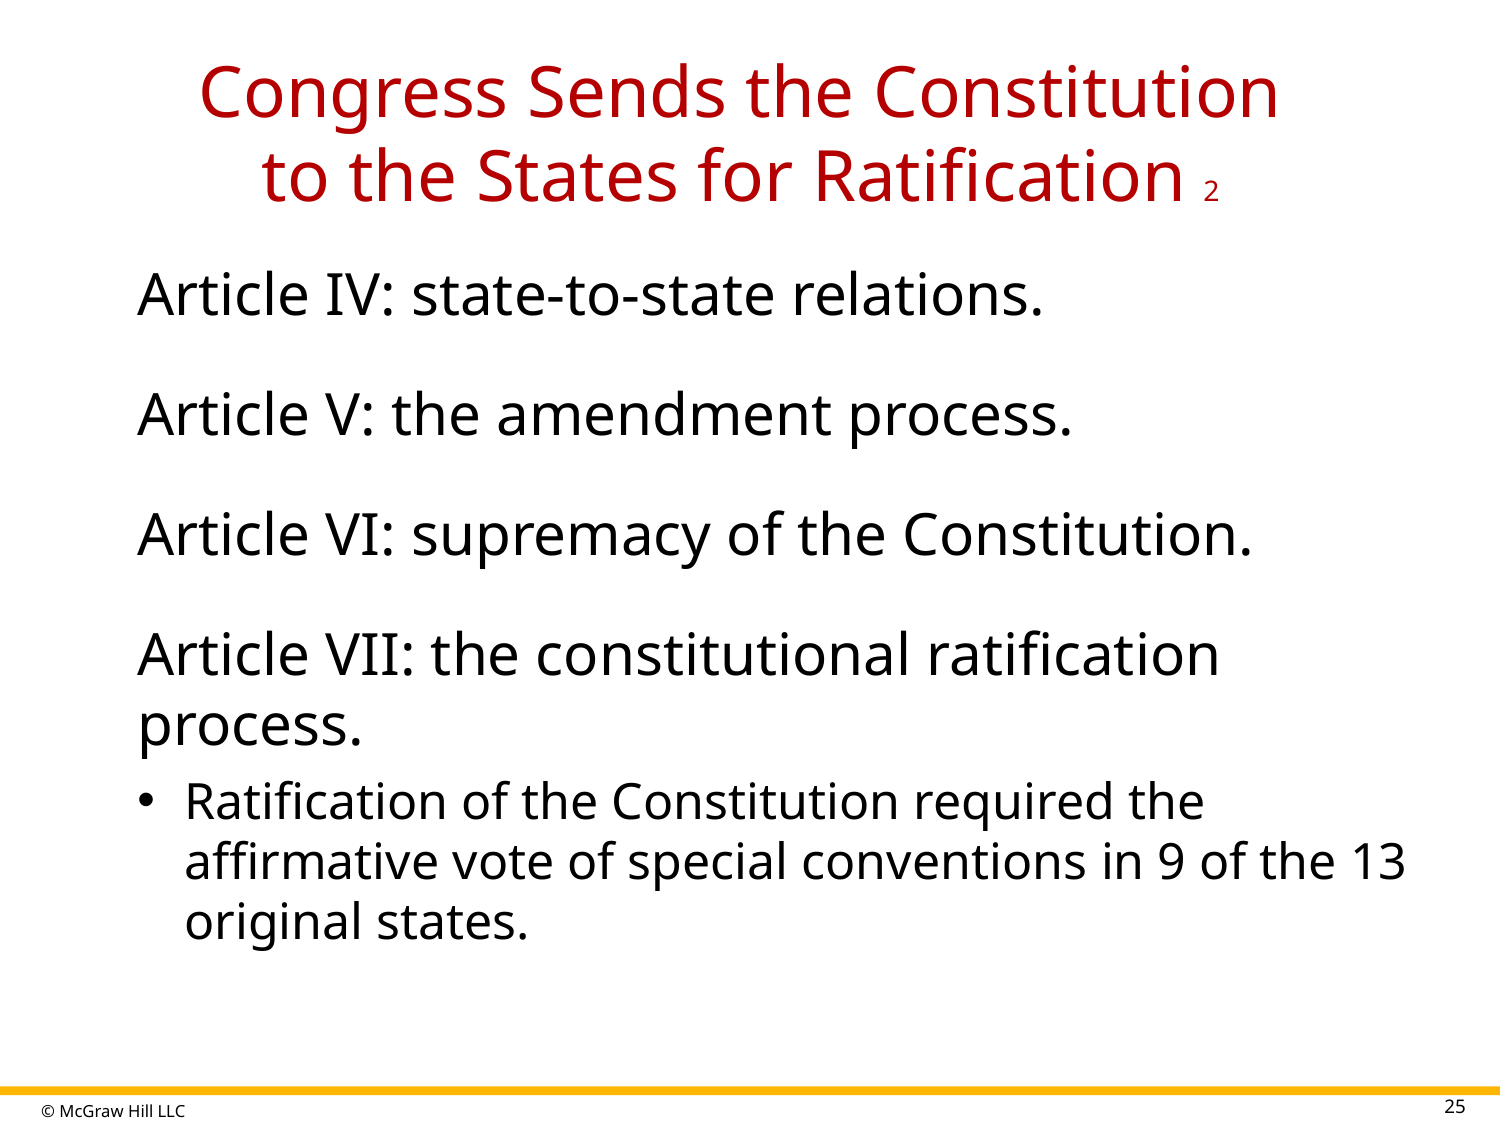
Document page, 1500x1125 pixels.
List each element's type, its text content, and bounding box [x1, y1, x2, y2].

title Congress Sends the Constitution to the States for Ratification 2 [154, 35, 1327, 227]
slide_number 25 [1415, 1094, 1474, 1122]
list Article IV: state-to-state relations. Article V: the amendment process. Article VI: supremacy of the Constitution. Article VII: the constitutional ratification process. Ratification of the Constitution required the affirmative vote of special conventions in 9 of the 13 original states. [122, 249, 1442, 1038]
